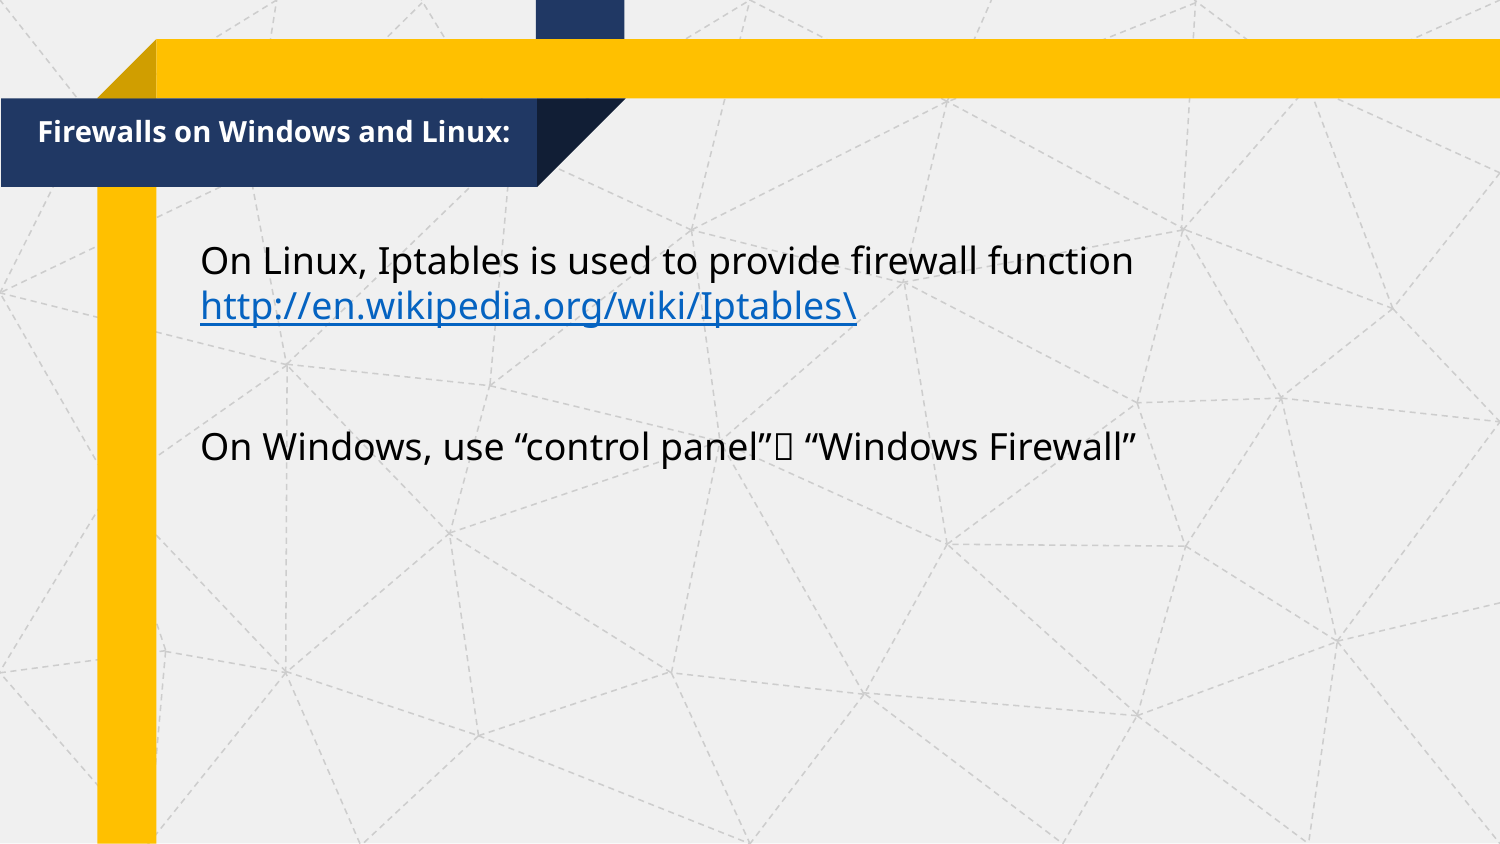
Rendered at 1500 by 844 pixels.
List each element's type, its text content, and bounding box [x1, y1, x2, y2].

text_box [0, 98, 626, 188]
text_box [97, 196, 157, 844]
text_box [535, 0, 625, 37]
text_box On Linux, Iptables is used to provide firewall function http://en.wikipedia.org/wiki/Iptables\ On Windows, use “control panel” “Windows Firewall” [185, 229, 1404, 656]
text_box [97, 38, 1500, 99]
